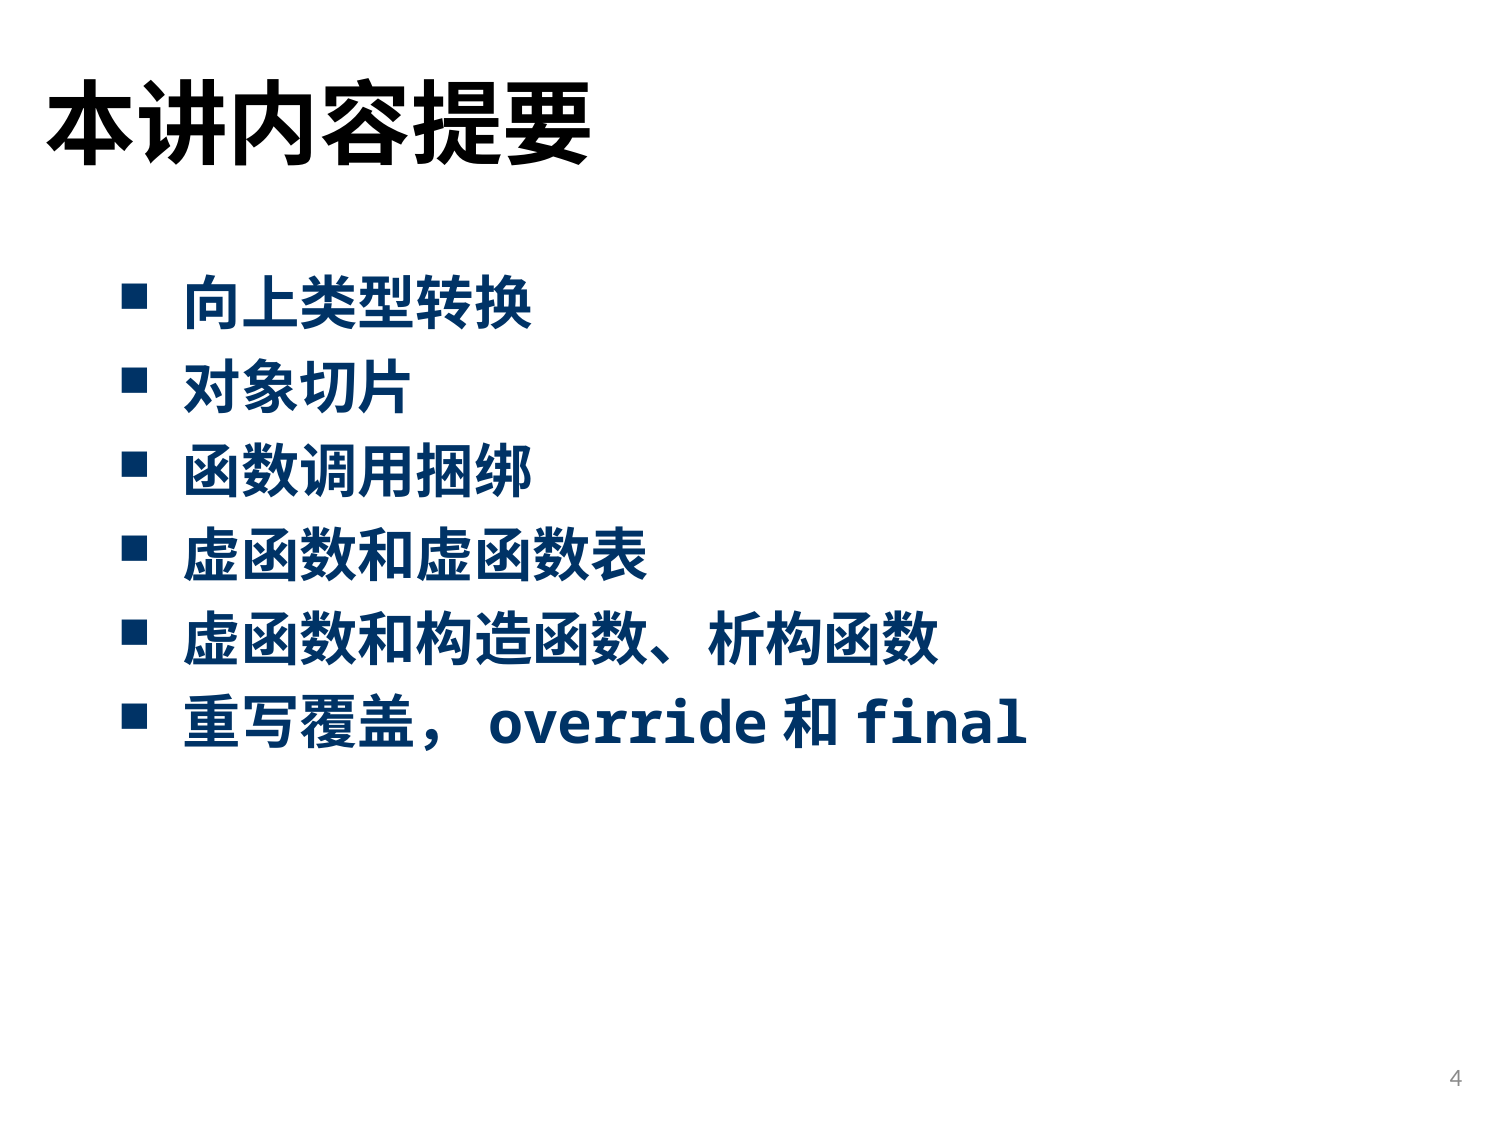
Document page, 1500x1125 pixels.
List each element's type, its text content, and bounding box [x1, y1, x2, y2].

slide_number 4 [1139, 1046, 1478, 1107]
list 向上类型转换 对象切片 函数调用捆绑 虚函数和虚函数表 虚函数和构造函数、析构函数 重写覆盖，override和final [103, 267, 1424, 1047]
title 本讲内容提要 [29, 19, 1324, 237]
